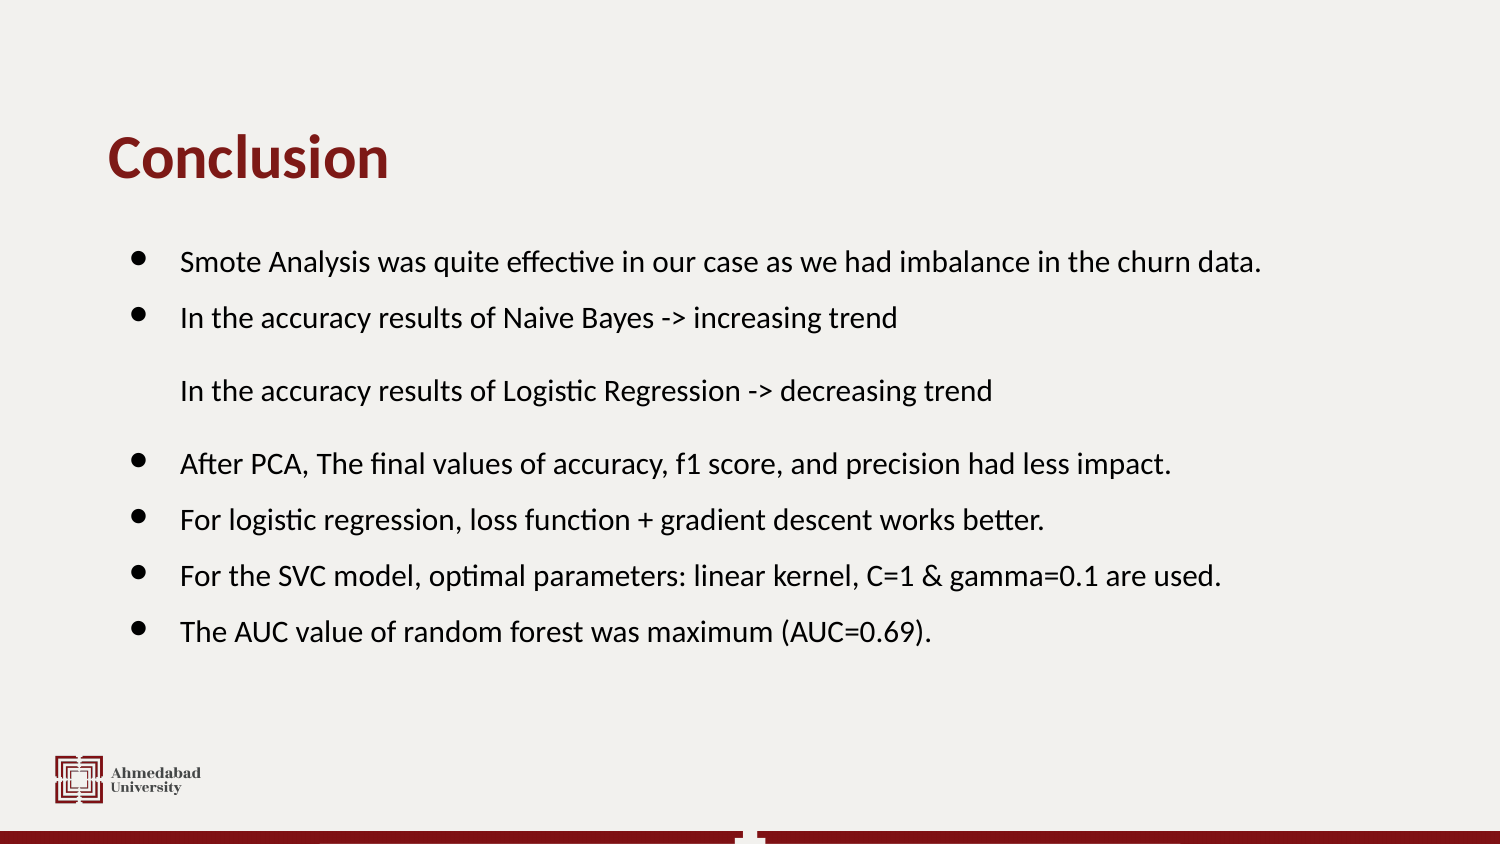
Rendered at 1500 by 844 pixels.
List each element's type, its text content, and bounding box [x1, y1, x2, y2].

title Conclusion [82, 52, 1312, 198]
list Smote Analysis was quite effective in our case as we had imbalance in the churn data. In the accuracy results of Naive Bayes -> increasing trend In the accuracy results of Logistic Regression -> decreasing trend After PCA, The final values of accuracy, f1 score, and precision had less impact. For logistic regression, loss function + gradient descent works better. For the SVC model, optimal parameters: linear kernel, C=1 & gamma=0.1 are used. The AUC value of random forest was maximum (AUC=0.69). [93, 216, 1369, 768]
picture [44, 742, 213, 817]
picture [0, 831, 1500, 844]
